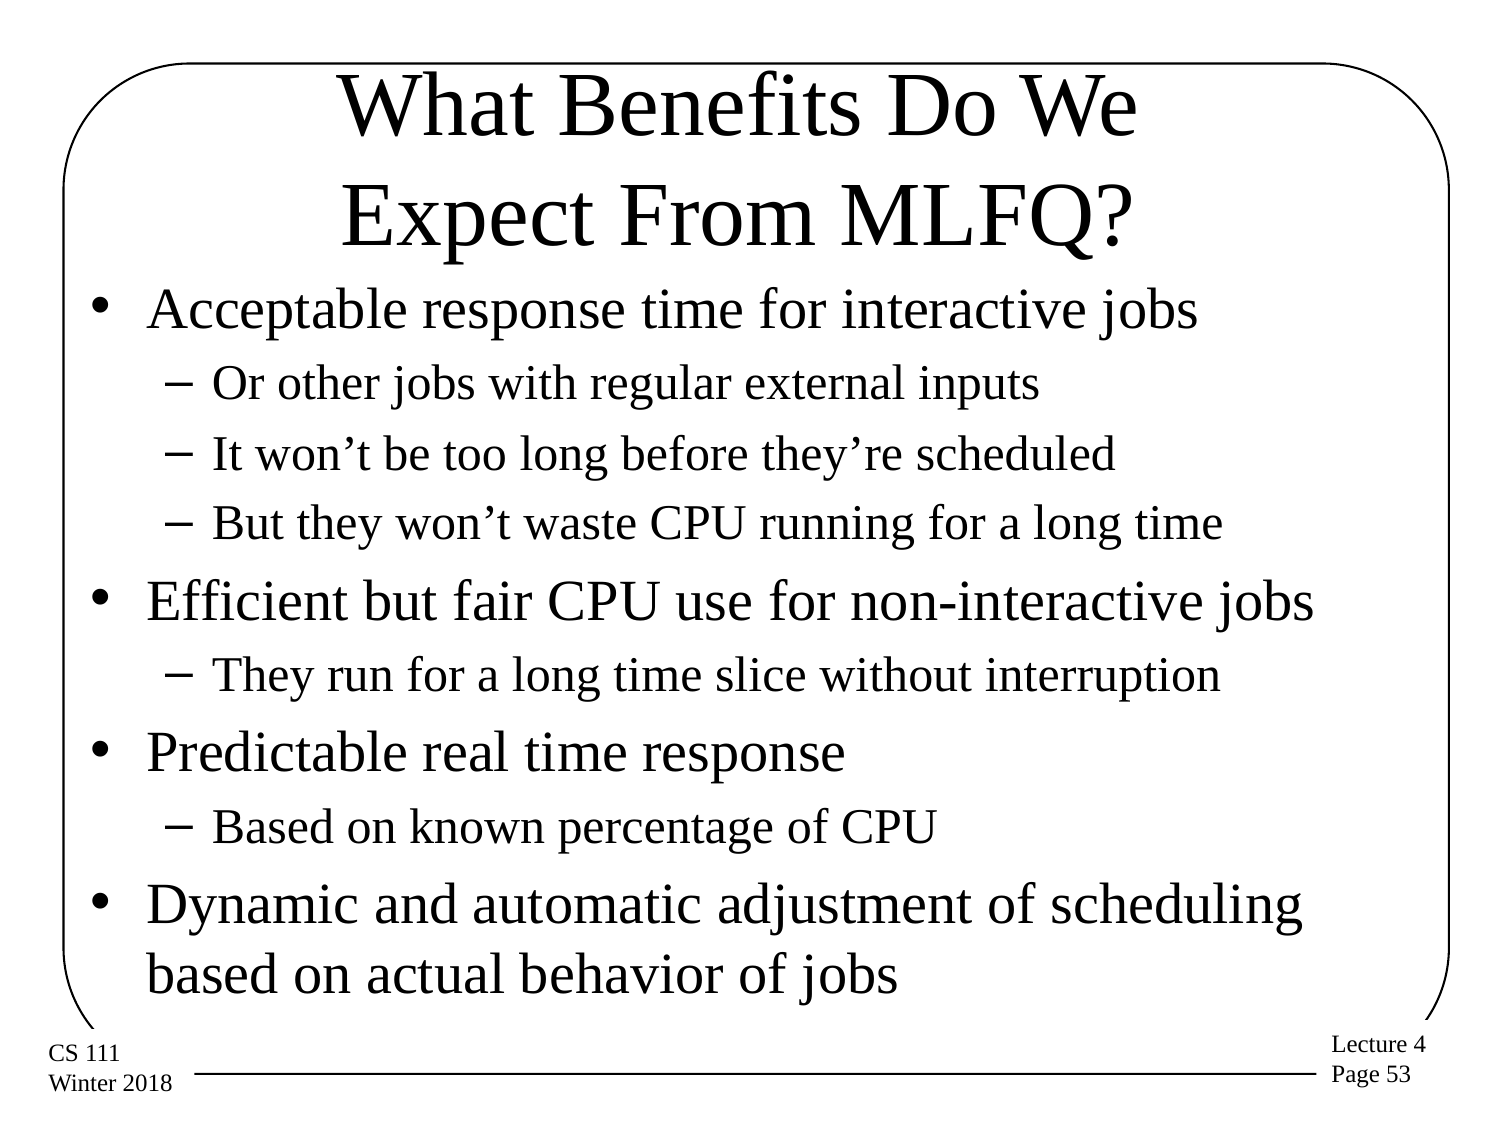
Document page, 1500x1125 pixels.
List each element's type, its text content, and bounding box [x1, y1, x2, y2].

title What Benefits Do We Expect From MLFQ? [74, 59, 1426, 248]
list Acceptable response time for interactive jobs Or other jobs with regular external inputs It won’t be too long before they’re scheduled But they won’t waste CPU running for a long time Efficient but fair CPU use for non-interactive jobs They run for a long time slice without interruption Predictable real time response Based on known percentage of CPU Dynamic and automatic adjustment of scheduling based on actual behavior of jobs [74, 262, 1426, 1006]
